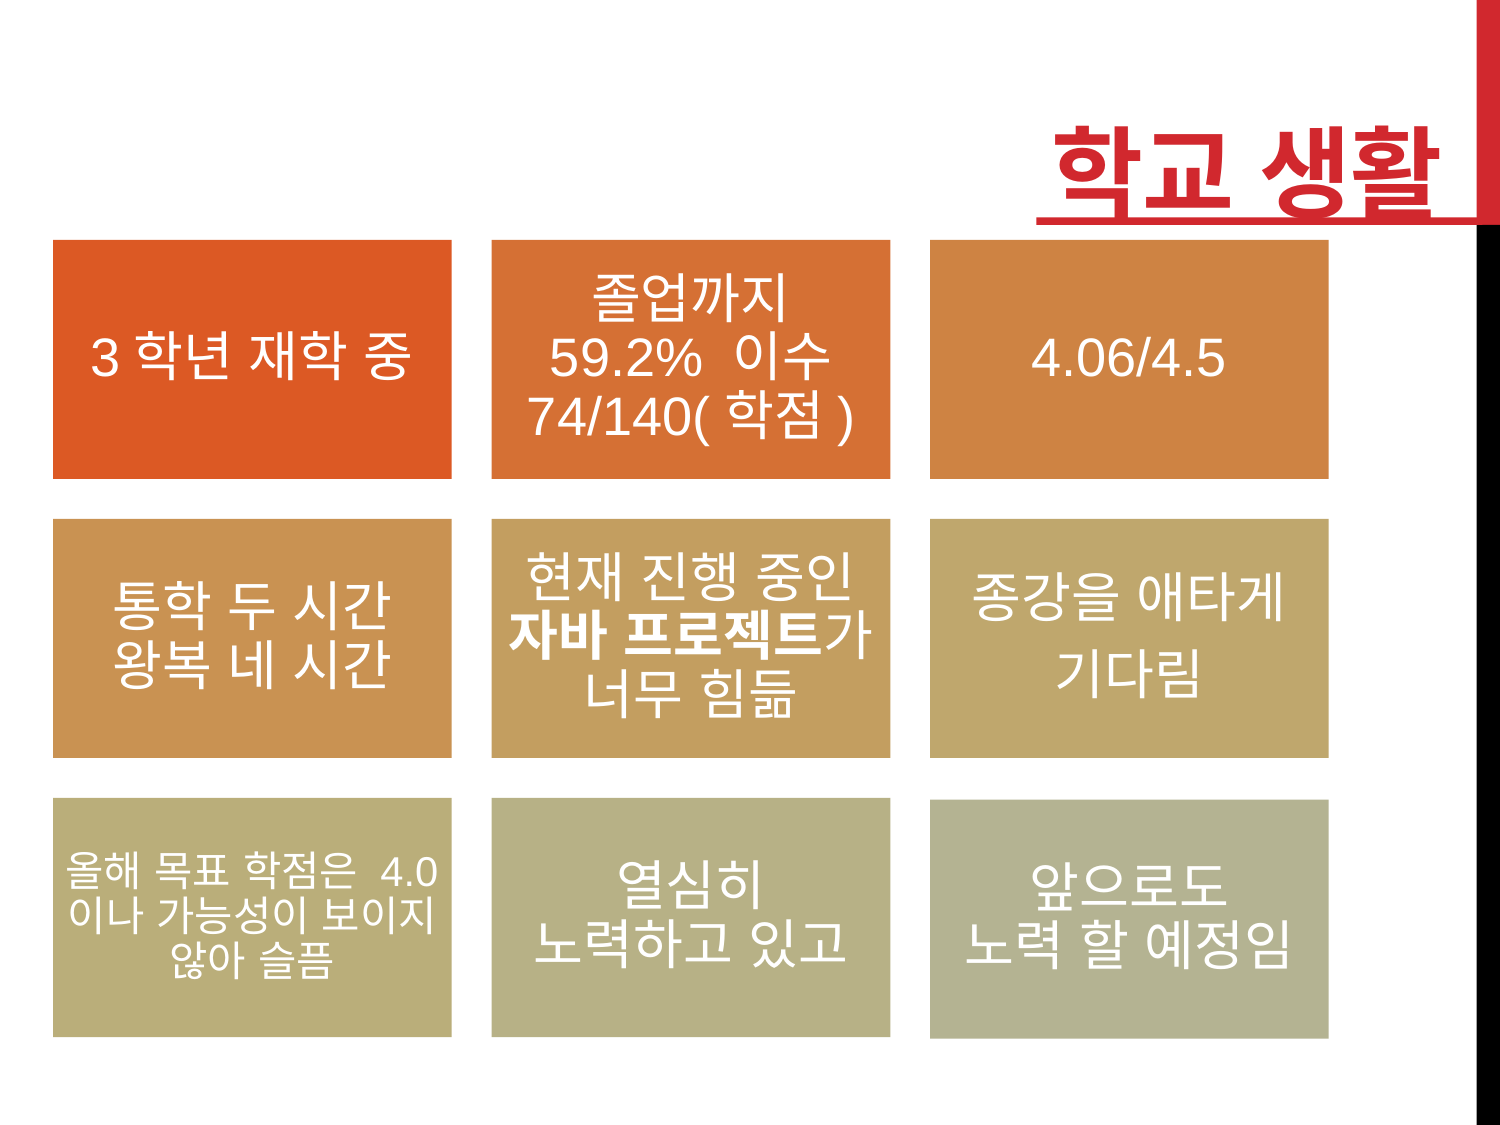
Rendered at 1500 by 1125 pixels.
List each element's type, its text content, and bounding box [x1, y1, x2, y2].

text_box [52, 237, 1330, 1040]
text_box 학교 생활 [1036, 13, 1500, 238]
text_box [1034, 215, 1485, 227]
